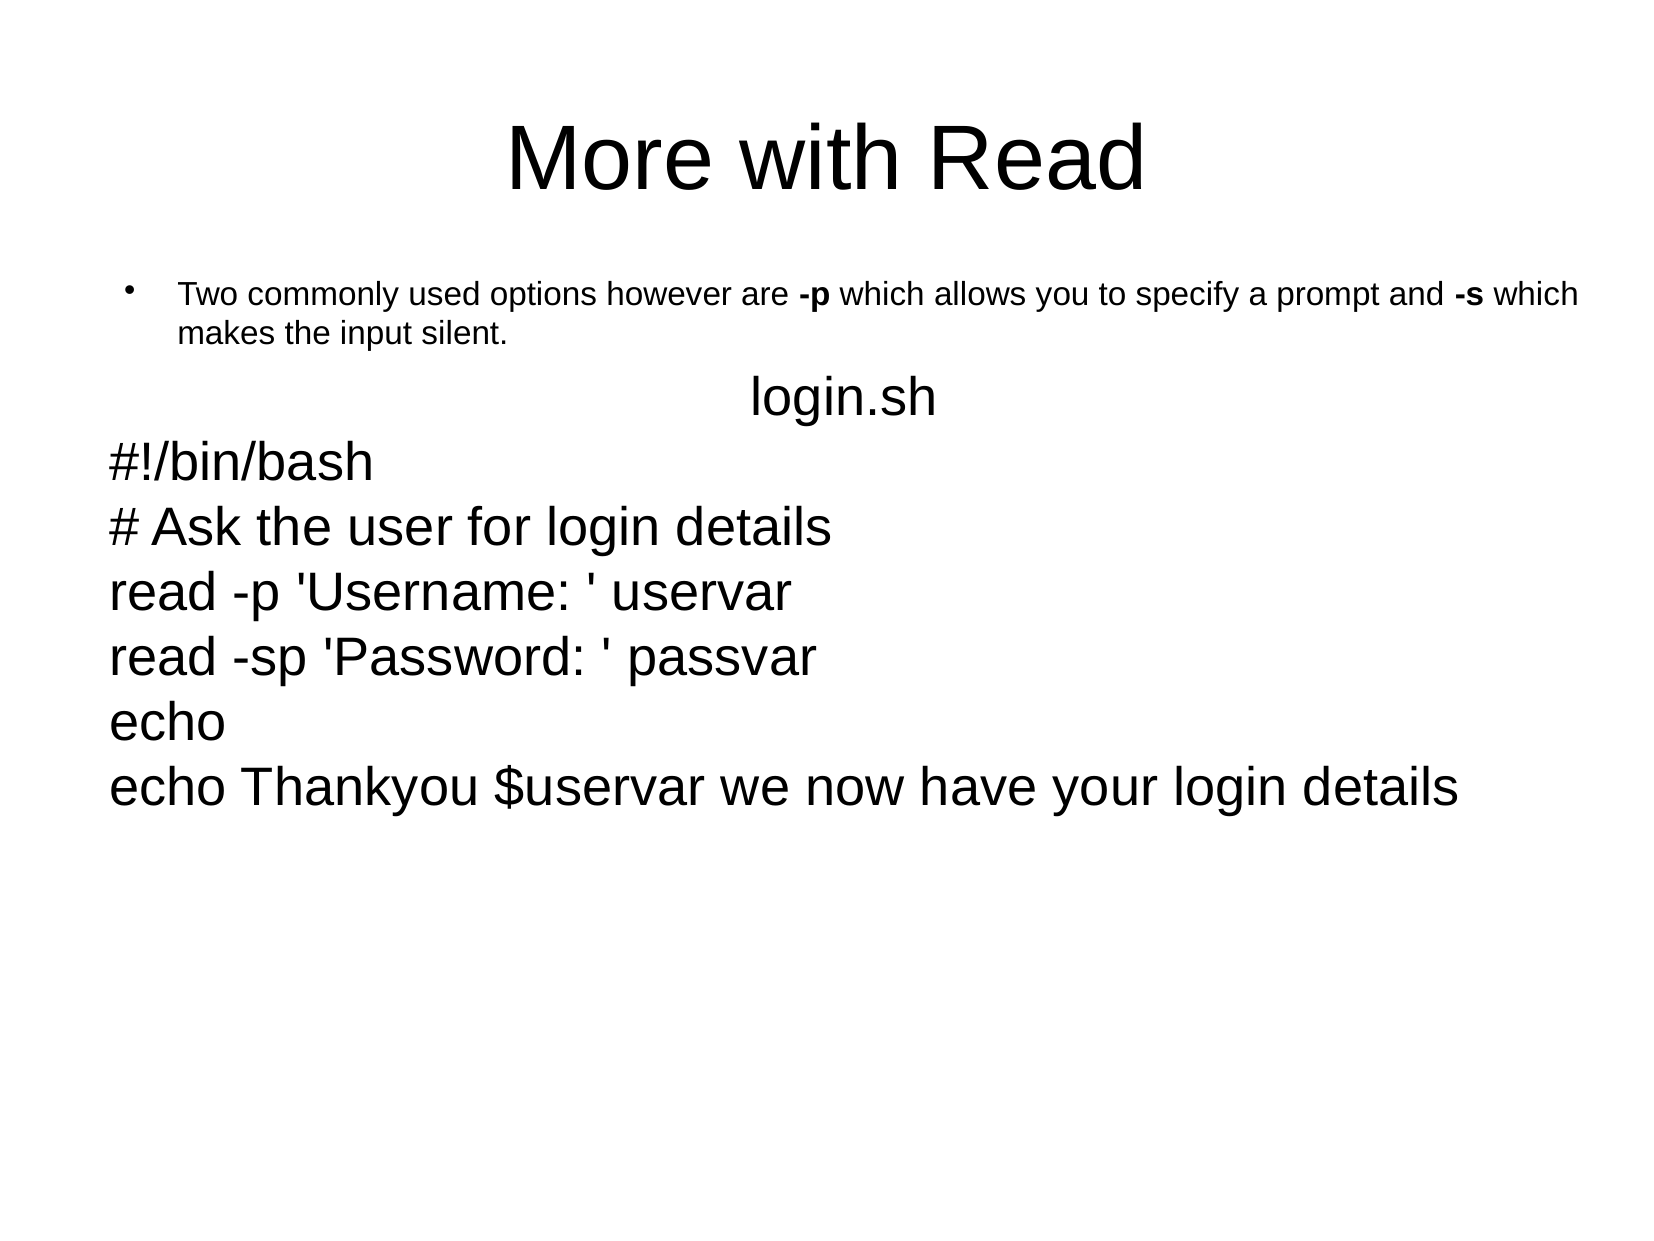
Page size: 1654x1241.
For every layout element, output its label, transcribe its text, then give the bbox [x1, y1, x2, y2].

text_box login.sh #!/bin/bash # Ask the user for login details read -p 'Username: ' uservar read -sp 'Password: ' passvar echo echo Thankyou $uservar we now have your login details [94, 354, 1595, 1241]
text_box More with Read [82, 49, 1571, 257]
text_box Two commonly used options however are -p which allows you to specify a prompt and -s which makes the input silent. [106, 271, 1595, 354]
